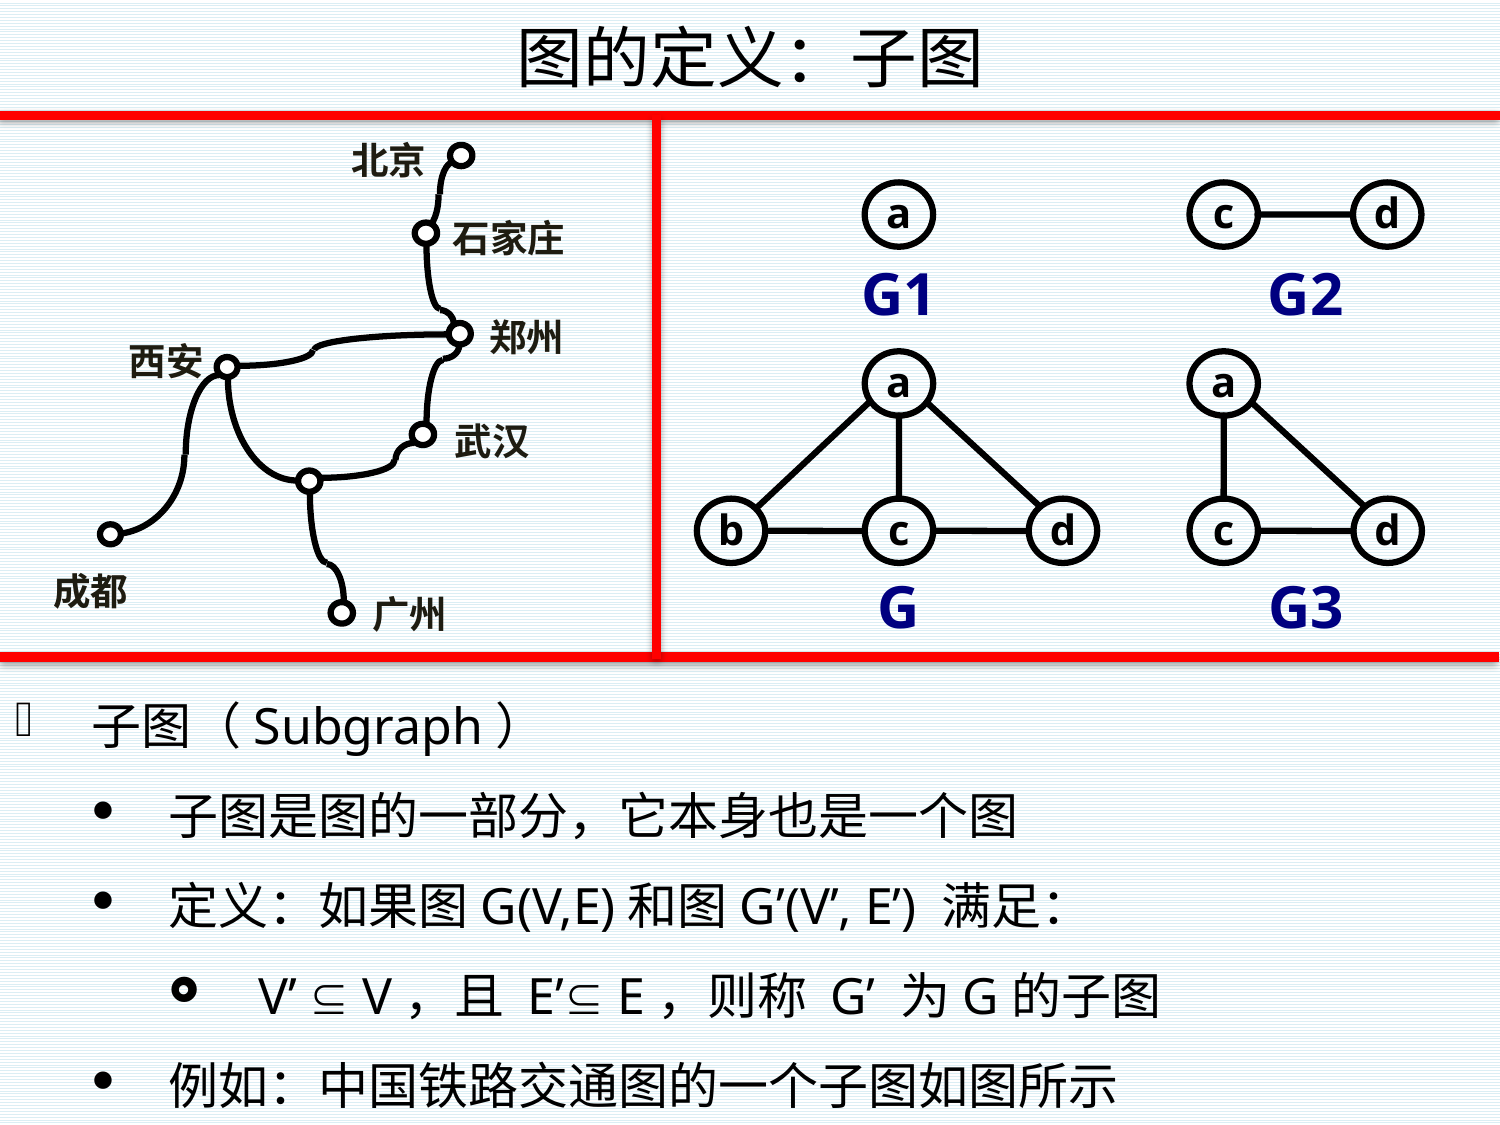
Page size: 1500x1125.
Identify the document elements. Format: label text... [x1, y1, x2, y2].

title 图的定义：子图 [0, 6, 1500, 105]
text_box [17, 129, 608, 645]
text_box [834, 182, 964, 321]
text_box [1189, 351, 1423, 640]
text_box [1189, 182, 1422, 321]
list 子图（Subgraph） 子图是图的一部分，它本身也是一个图 定义：如果图G(V,E)和图G’(V’, E’) 满足： V’  V，且 E’ E，则称 G’ 为G的子图 例如：中国铁路交通图的一个子图如图所示 [0, 668, 1500, 1125]
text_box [696, 351, 1098, 640]
